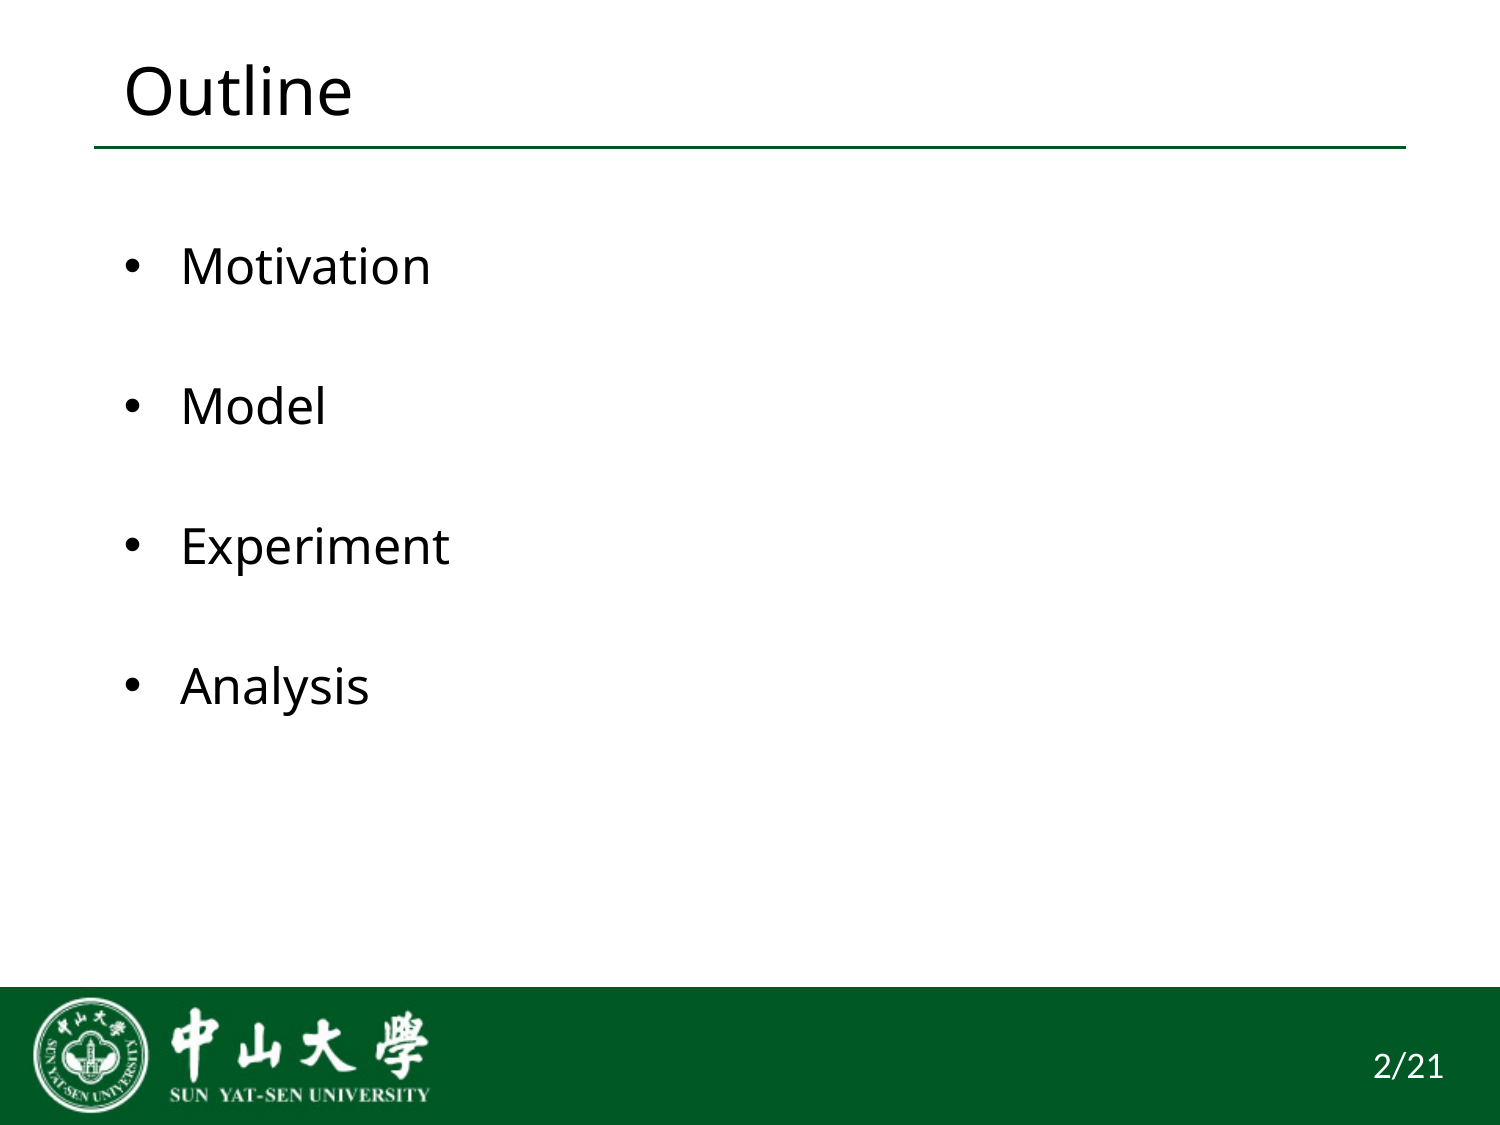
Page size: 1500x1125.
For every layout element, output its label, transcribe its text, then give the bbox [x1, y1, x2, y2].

picture [94, 145, 1406, 150]
picture [0, 987, 1500, 1125]
title Outline [108, 0, 1459, 137]
list Motivation Model Experiment Analysis [108, 137, 1459, 953]
